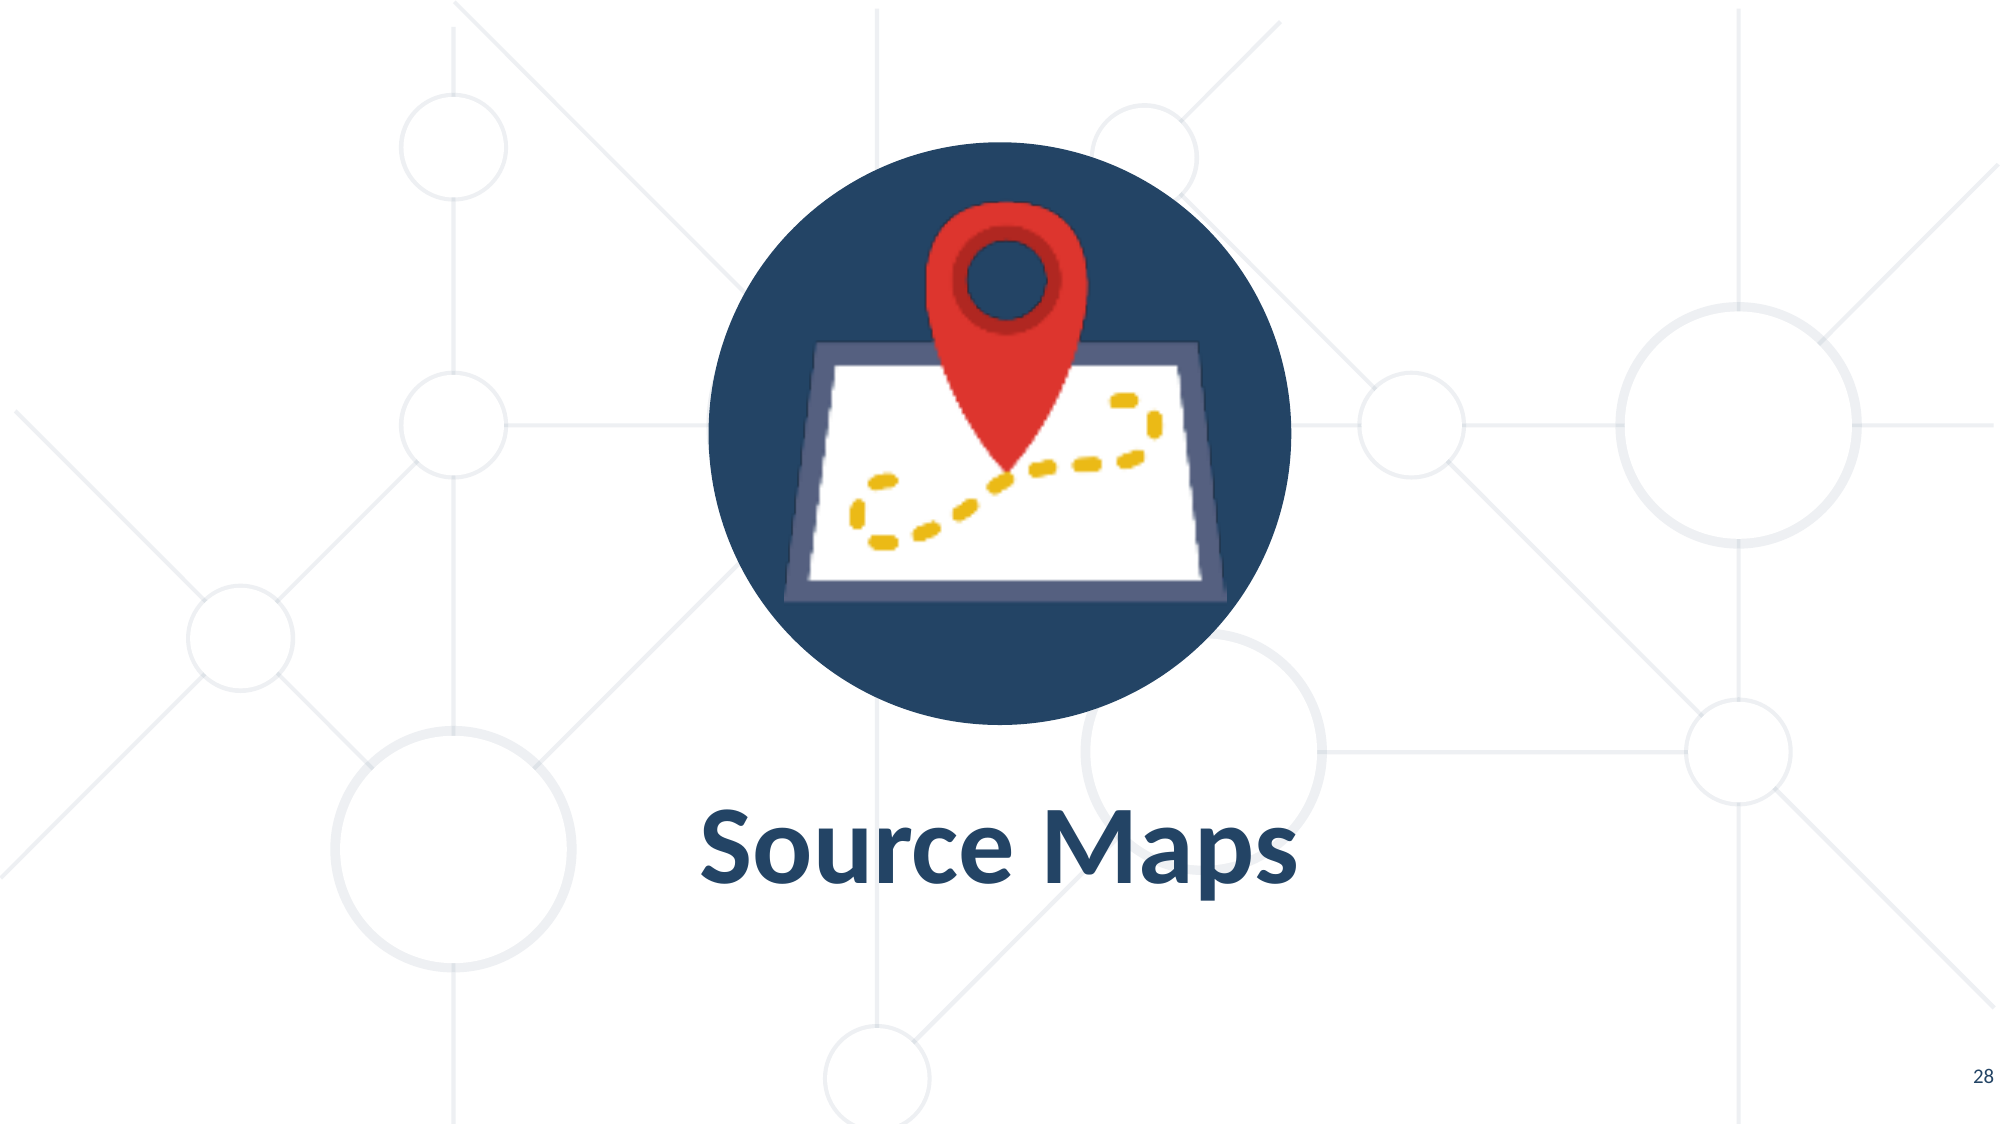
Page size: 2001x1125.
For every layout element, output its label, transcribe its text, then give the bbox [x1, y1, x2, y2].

slide_number 28 [1929, 1049, 2000, 1100]
picture [784, 182, 1227, 625]
list Source Maps [100, 771, 1900, 898]
